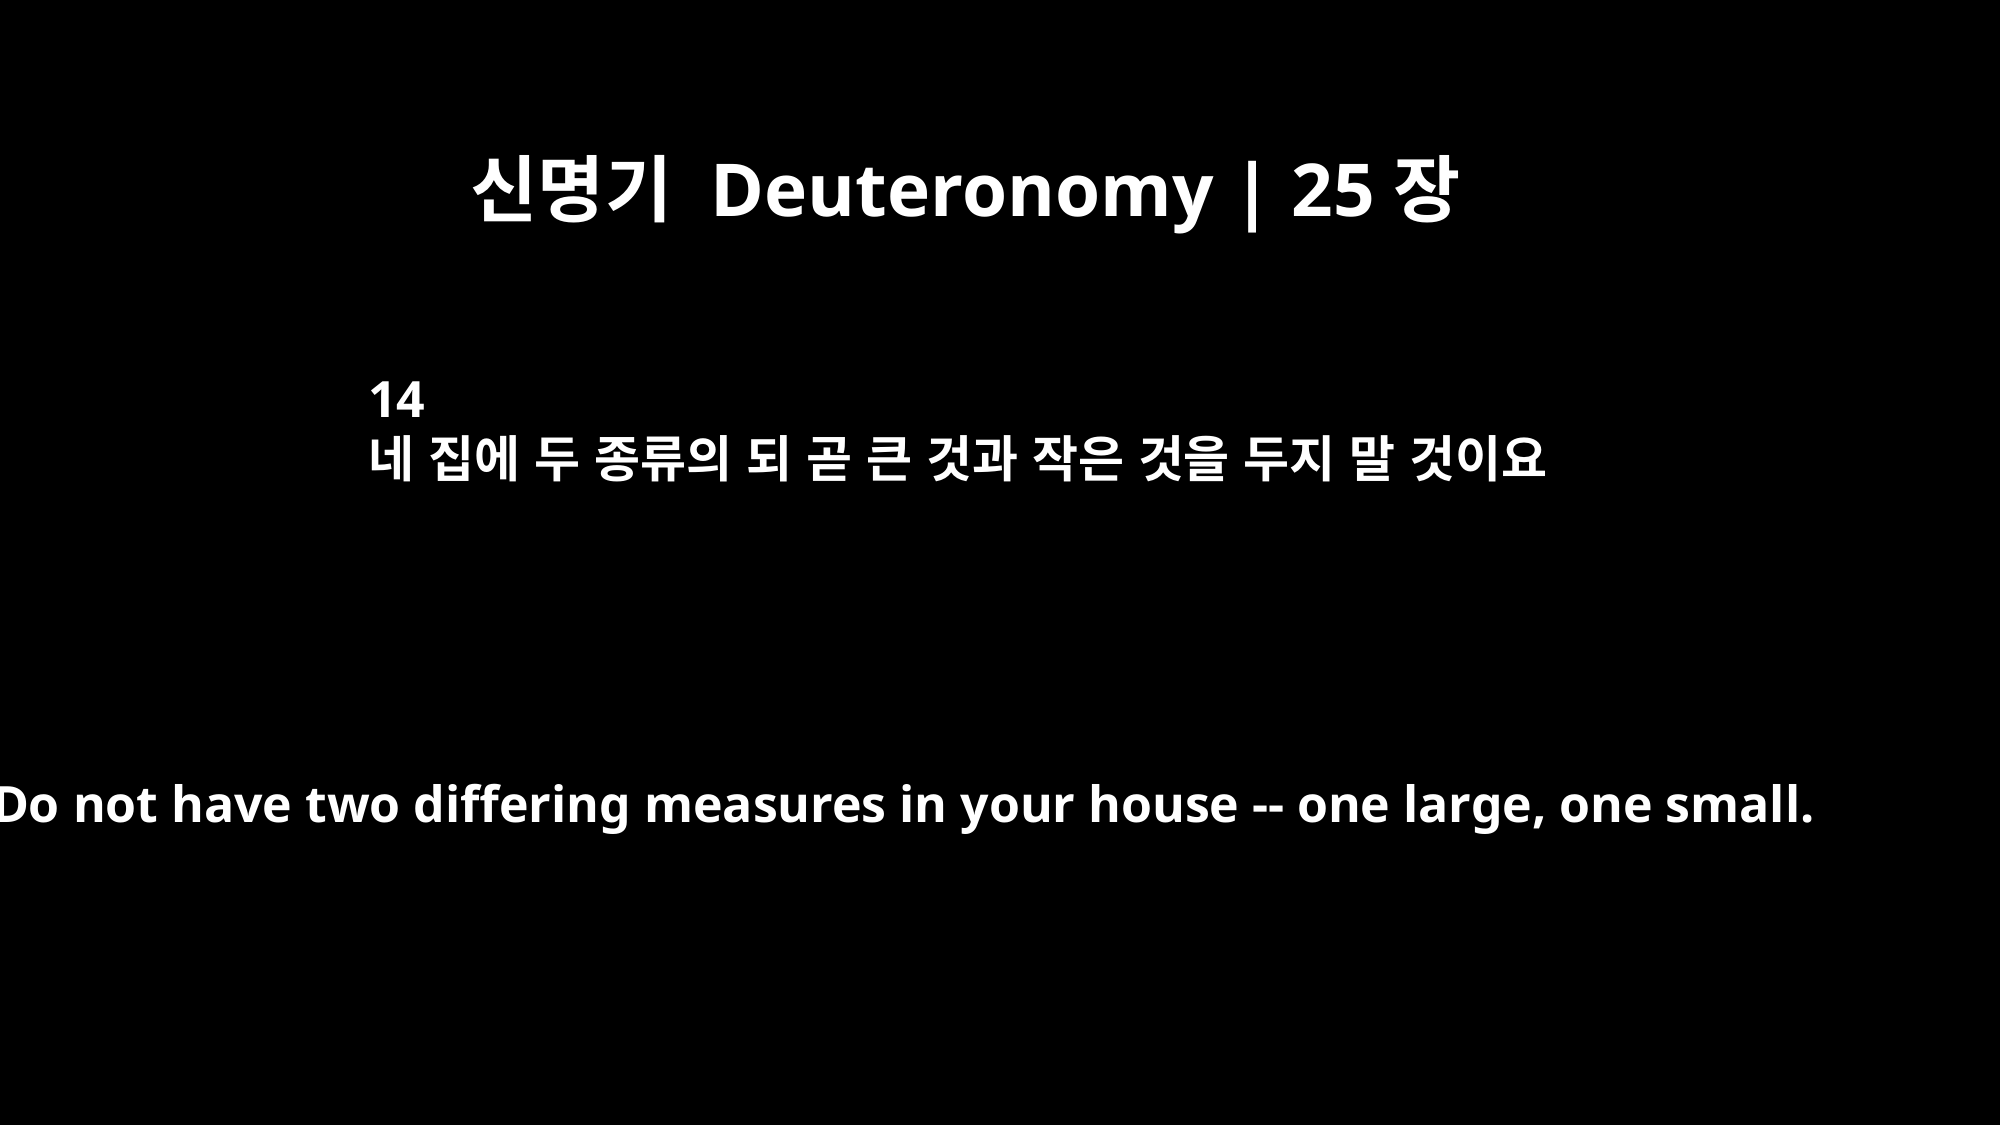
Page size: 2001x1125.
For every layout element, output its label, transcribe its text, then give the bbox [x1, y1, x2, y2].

text_box 신명기 Deuteronomy | 25장 [456, 136, 1476, 239]
text_box Do not have two differing measures in your house -- one large, one small. [0, 764, 1831, 840]
text_box 14 네 집에 두 종류의 되 곧 큰 것과 작은 것을 두지 말 것이요 [353, 359, 1564, 495]
